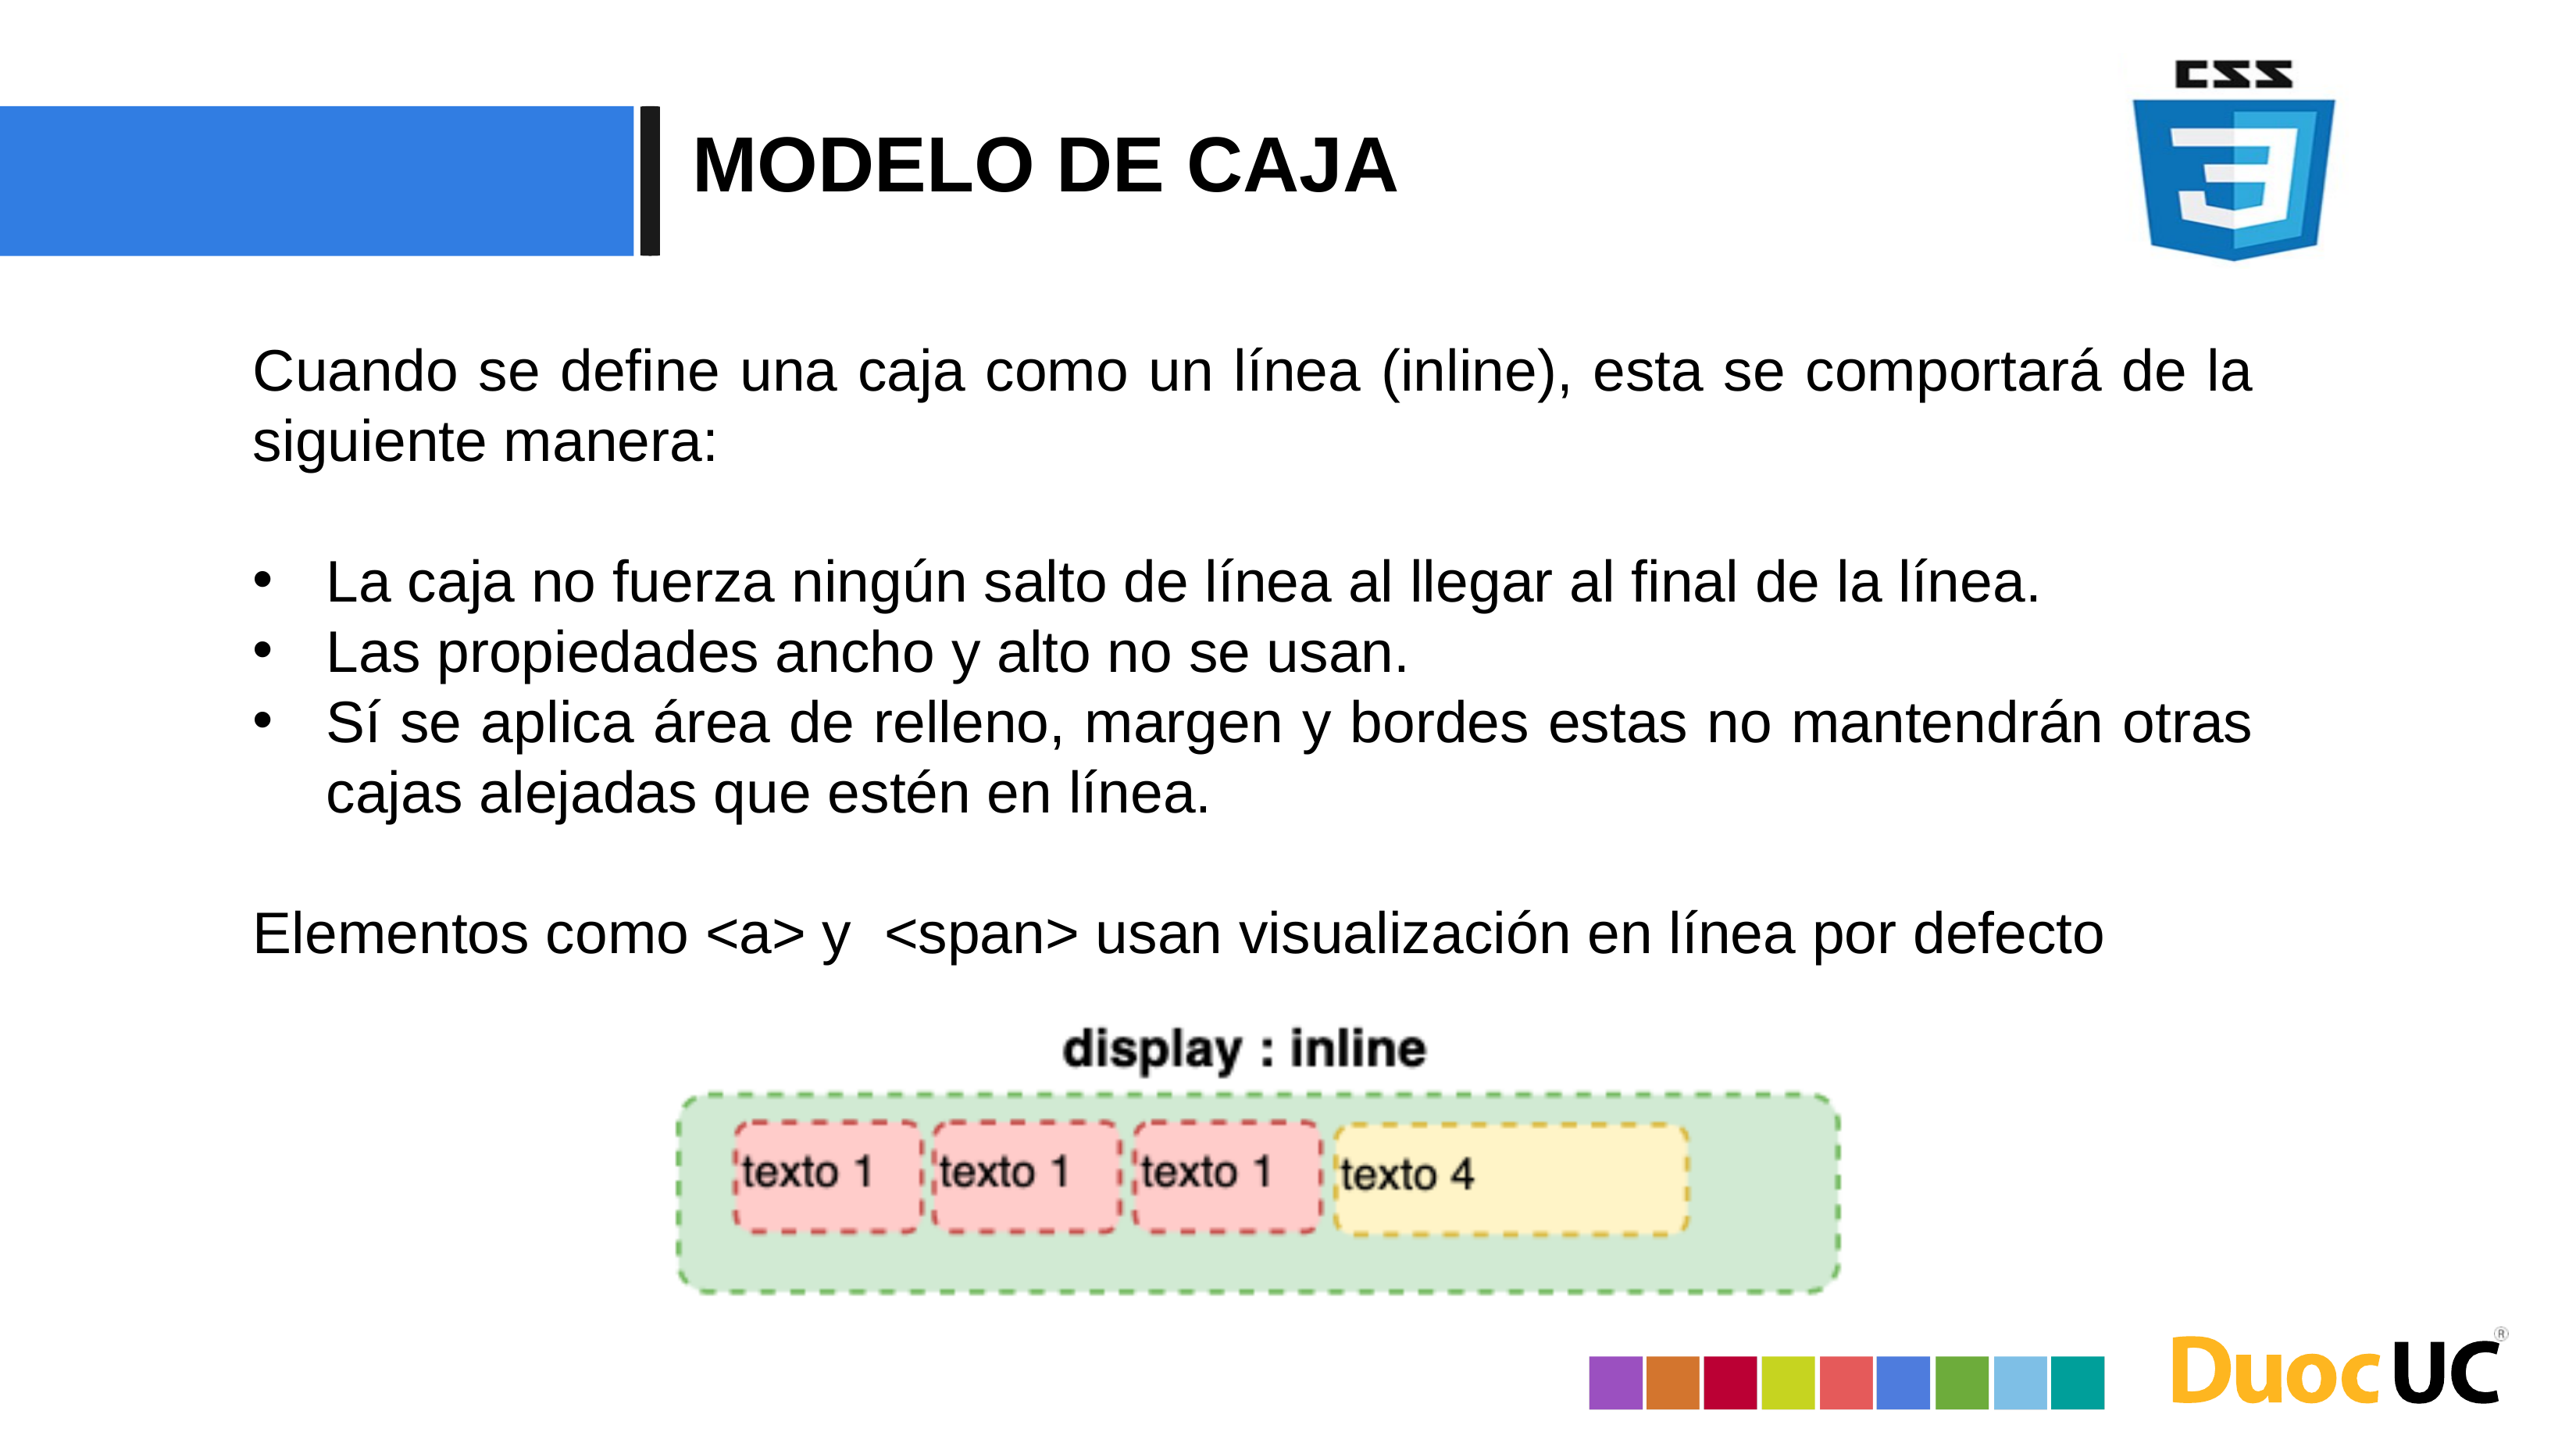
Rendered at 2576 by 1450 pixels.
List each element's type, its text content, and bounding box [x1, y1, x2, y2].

picture [2494, 1327, 2509, 1341]
list MODELO DE CAJA [692, 113, 1913, 209]
list Cuando se define una caja como un línea (inline), esta se comportará de la siguiente manera: La caja no fuerza ningún salto de línea al llegar al final de la línea. Las propiedades ancho y alto no se usan. Sí se aplica área de relleno, margen y bordes estas no mantendrán otras cajas alejadas que estén en línea. Elementos como <a> y <span> usan visualización en línea por defecto [252, 332, 2255, 972]
picture [662, 973, 2121, 1434]
picture [2118, 52, 2355, 269]
